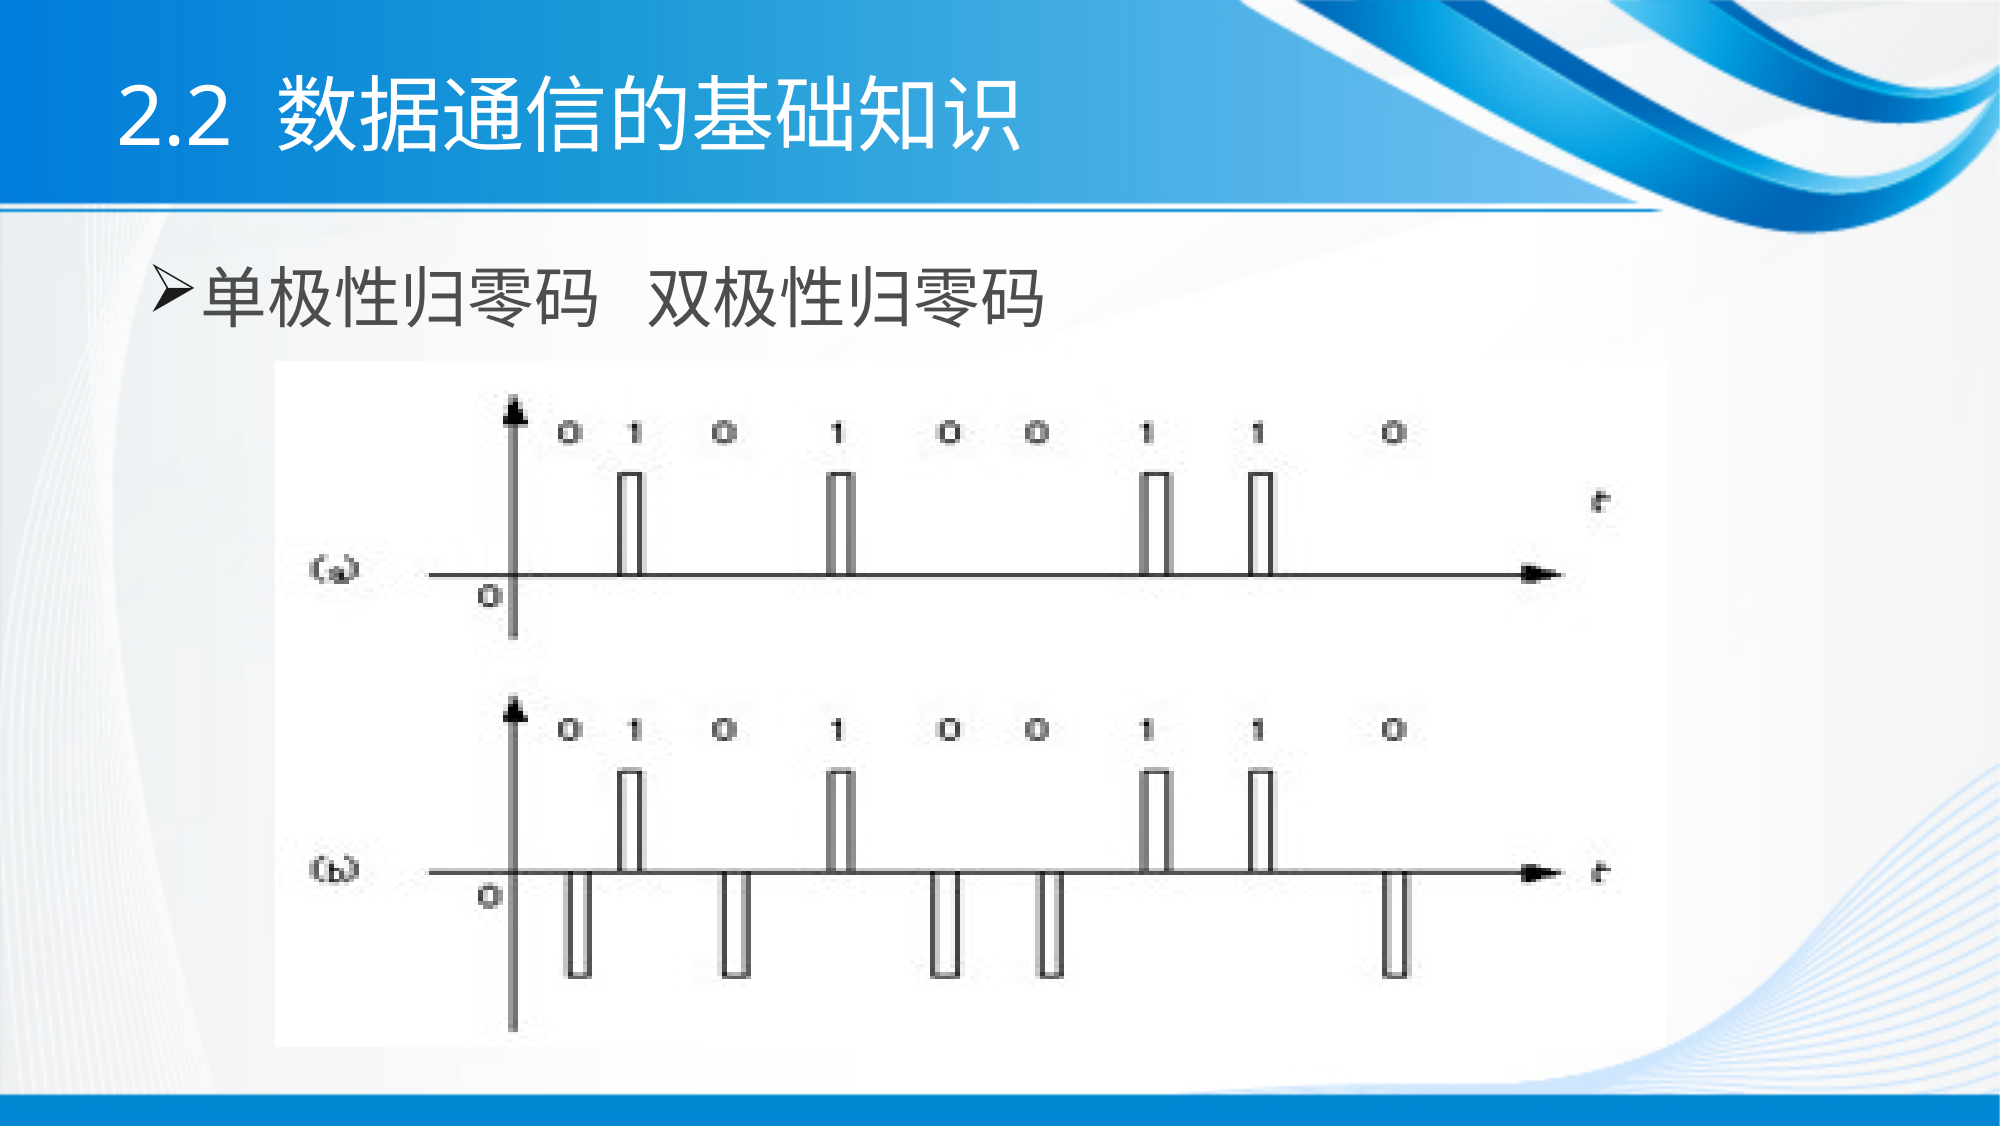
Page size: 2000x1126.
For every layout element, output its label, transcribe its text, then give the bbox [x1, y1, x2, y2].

title 2.2 数据通信的基础知识 [99, 45, 1900, 180]
picture [0, 0, 2000, 1126]
list 单极性归零码 双极性归零码 [72, 207, 1873, 993]
